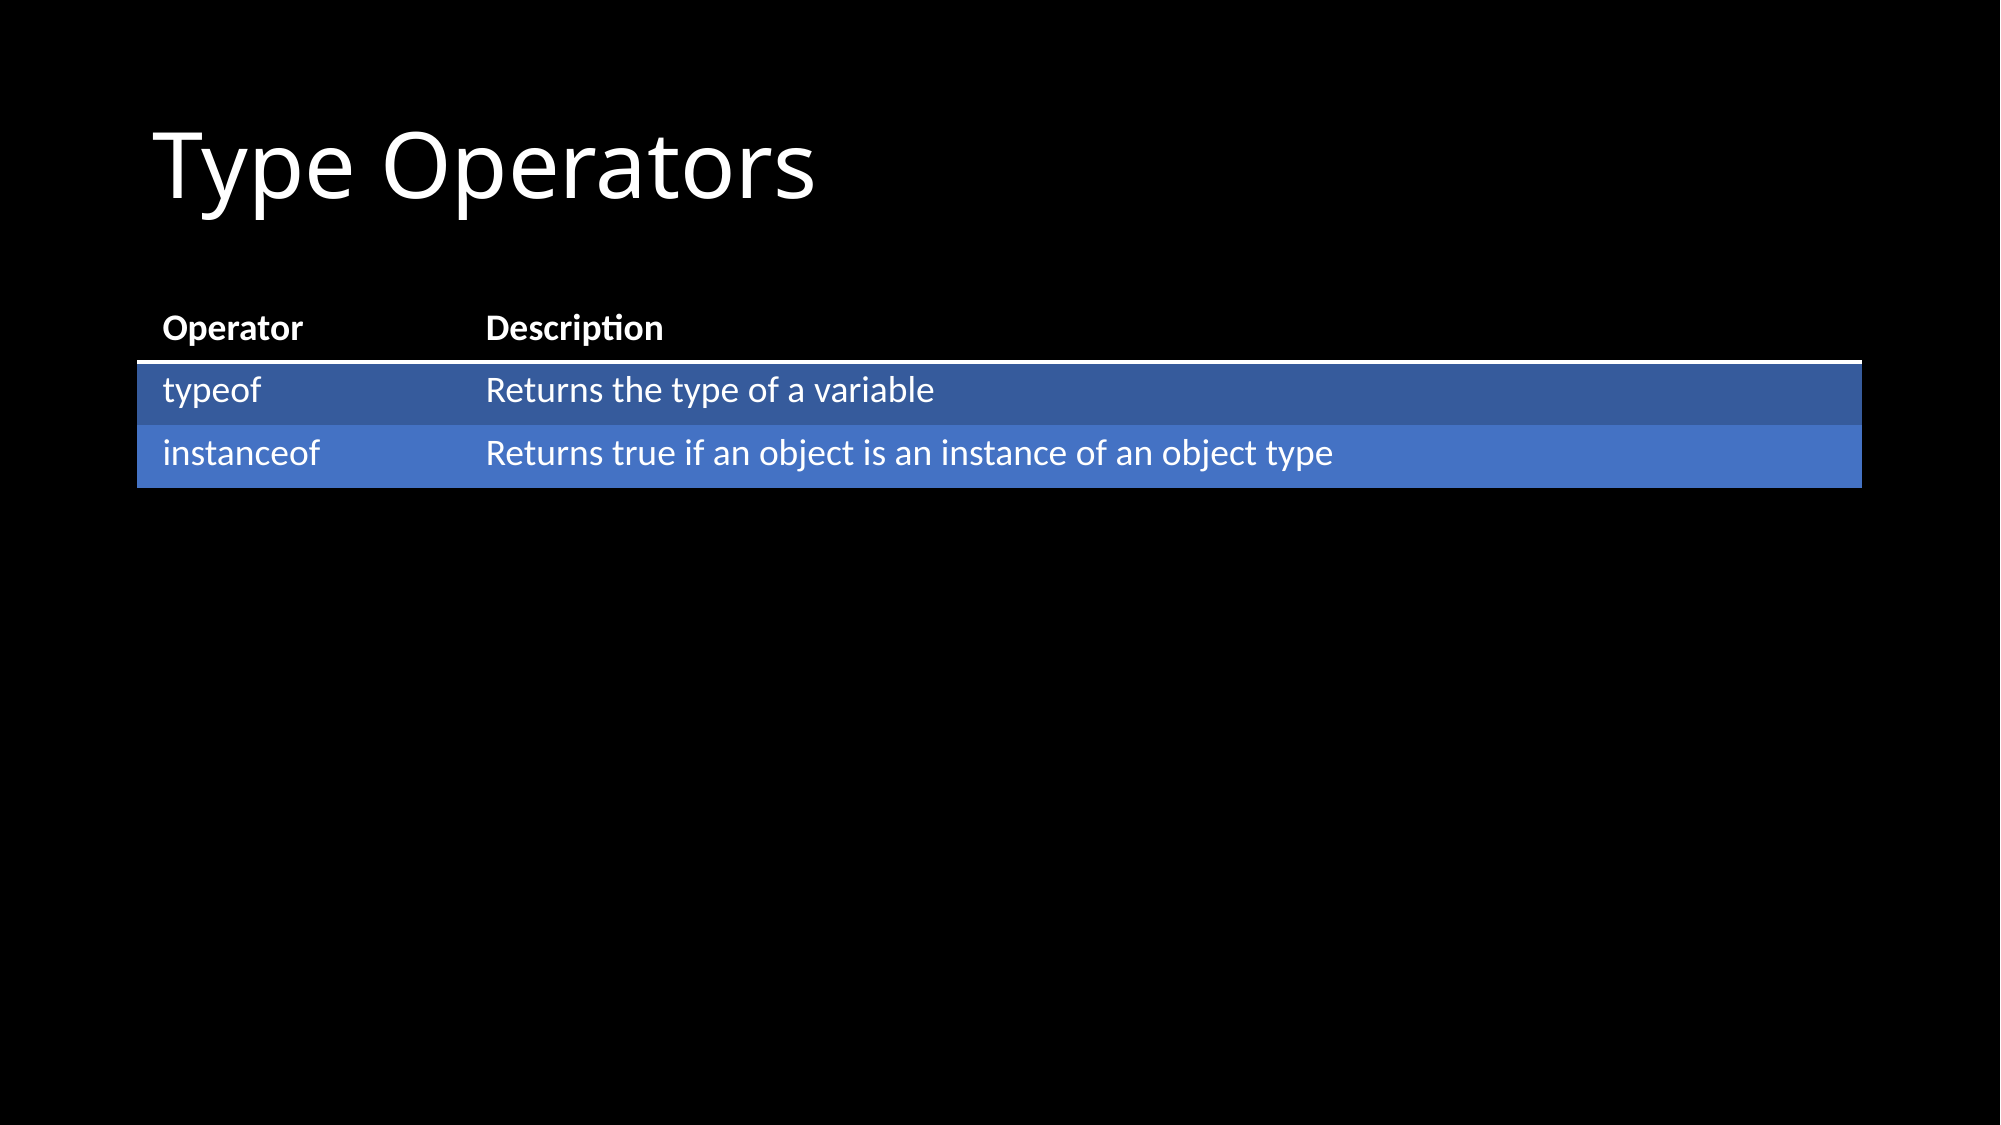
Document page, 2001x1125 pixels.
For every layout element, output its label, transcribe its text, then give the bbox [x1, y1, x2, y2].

table_cell typeof [137, 364, 473, 425]
title Type Operators [137, 59, 1863, 278]
table_header Operator [137, 299, 473, 360]
table_header Description [473, 299, 1862, 360]
table_cell Returns the type of a variable [473, 364, 1862, 425]
table_cell Returns true if an object is an instance of an object type [473, 425, 1862, 488]
table_cell instanceof [137, 425, 473, 488]
